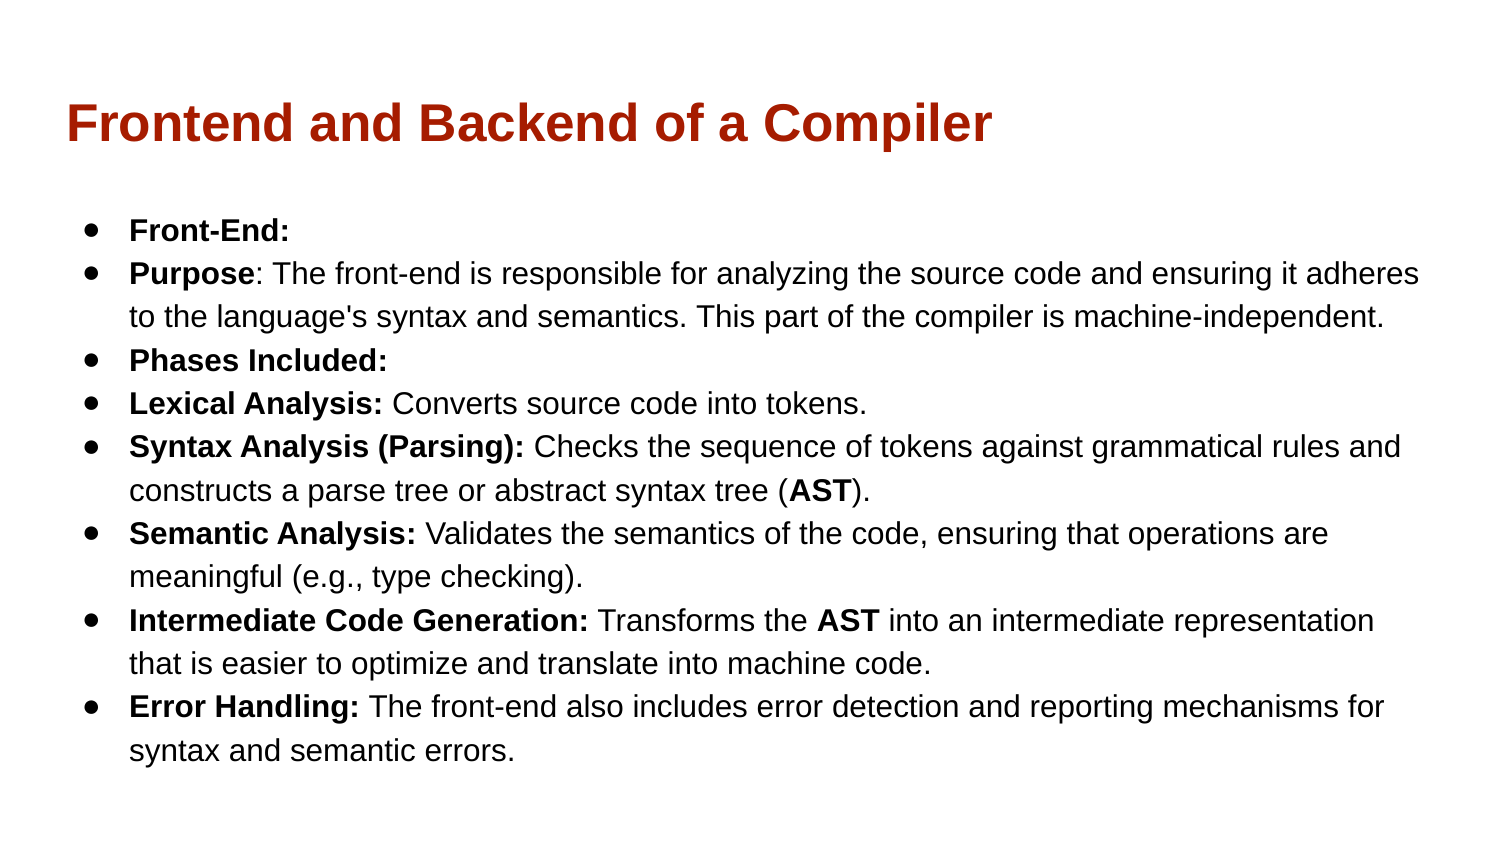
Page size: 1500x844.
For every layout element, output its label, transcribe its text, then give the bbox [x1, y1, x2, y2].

title Frontend and Backend of a Compiler [51, 72, 1449, 167]
list Front-End: Purpose: The front-end is responsible for analyzing the source code and ensuring it adheres to the language's syntax and semantics. This part of the compiler is machine-independent. Phases Included: Lexical Analysis: Converts source code into tokens. Syntax Analysis (Parsing): Checks the sequence of tokens against grammatical rules and constructs a parse tree or abstract syntax tree (AST). Semantic Analysis: Validates the semantics of the code, ensuring that operations are meaningful (e.g., type checking). Intermediate Code Generation: Transforms the AST into an intermediate representation that is easier to optimize and translate into machine code. Error Handling: The front-end also includes error detection and reporting mechanisms for syntax and semantic errors. [51, 189, 1449, 827]
